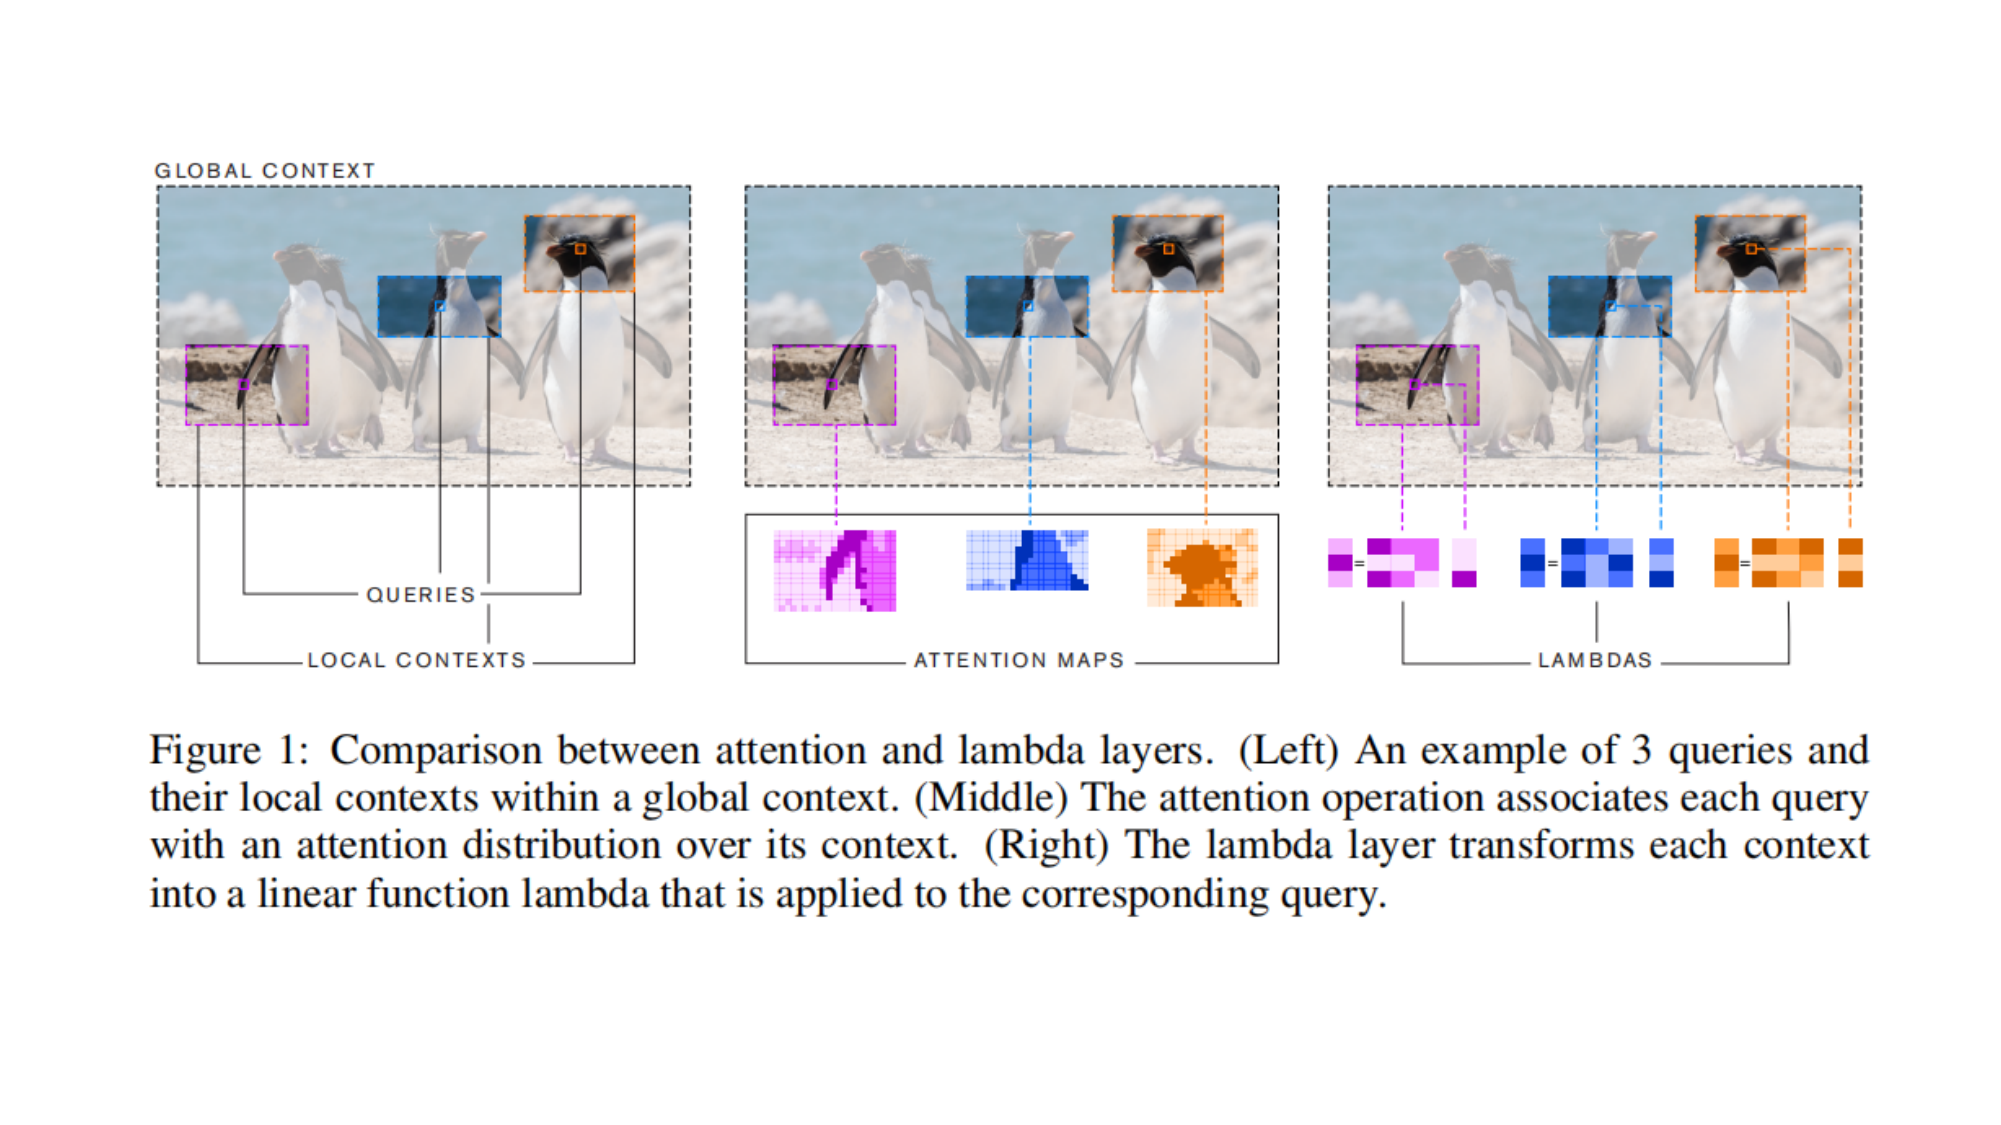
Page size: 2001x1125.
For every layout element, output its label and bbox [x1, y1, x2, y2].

list [114, 108, 1886, 966]
